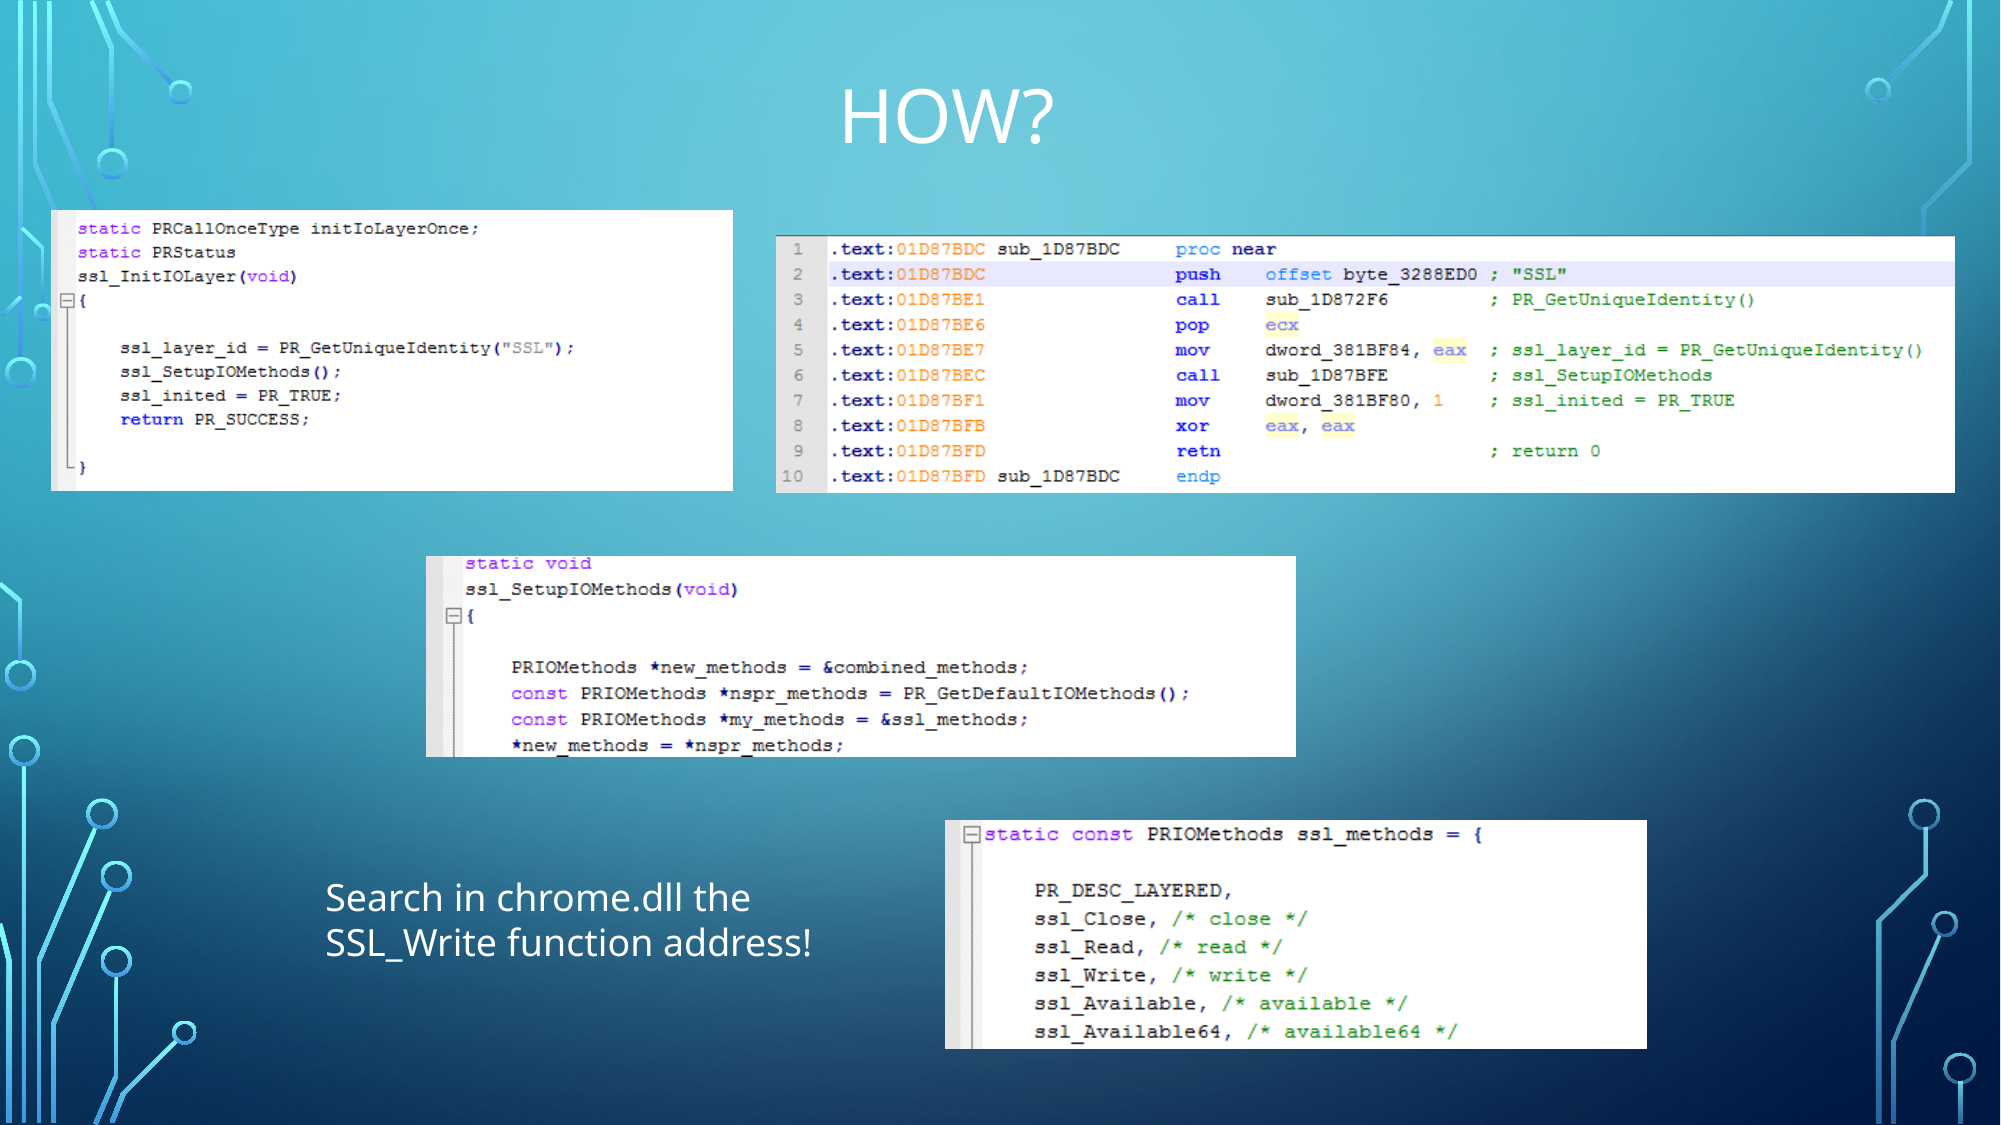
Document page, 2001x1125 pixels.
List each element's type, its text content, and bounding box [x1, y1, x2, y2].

picture [944, 820, 1647, 1050]
text_box Search in chrome.dll the SSL_Write function address! [310, 866, 901, 972]
picture [776, 235, 1955, 493]
picture [51, 210, 733, 491]
picture [425, 556, 1297, 757]
title How? [823, 51, 1166, 187]
